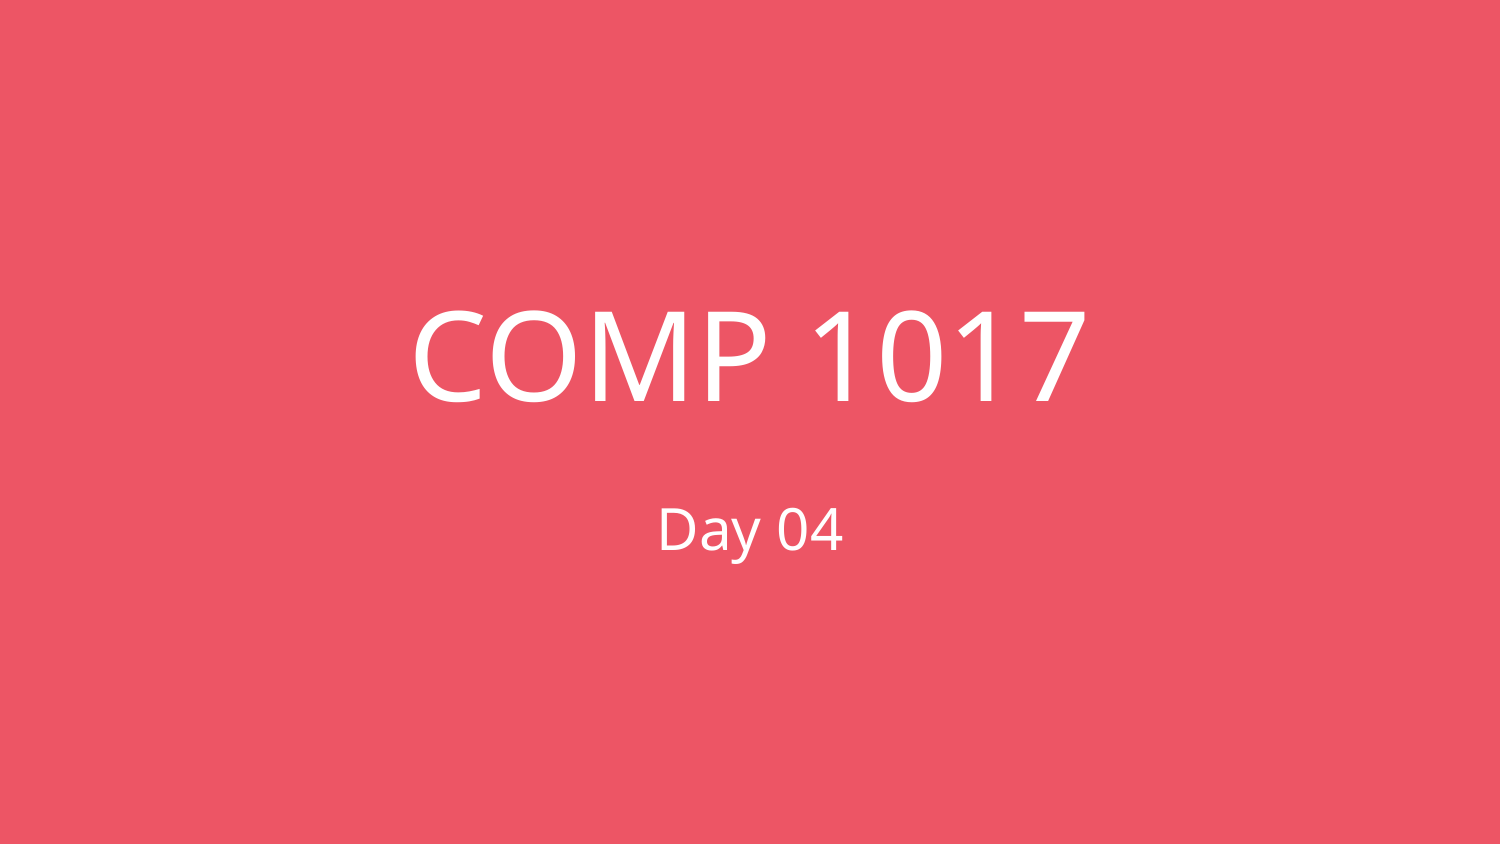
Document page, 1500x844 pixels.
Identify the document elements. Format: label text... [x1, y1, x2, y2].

subtitle Day 04 [51, 477, 1449, 589]
title COMP 1017 [51, 255, 1449, 442]
